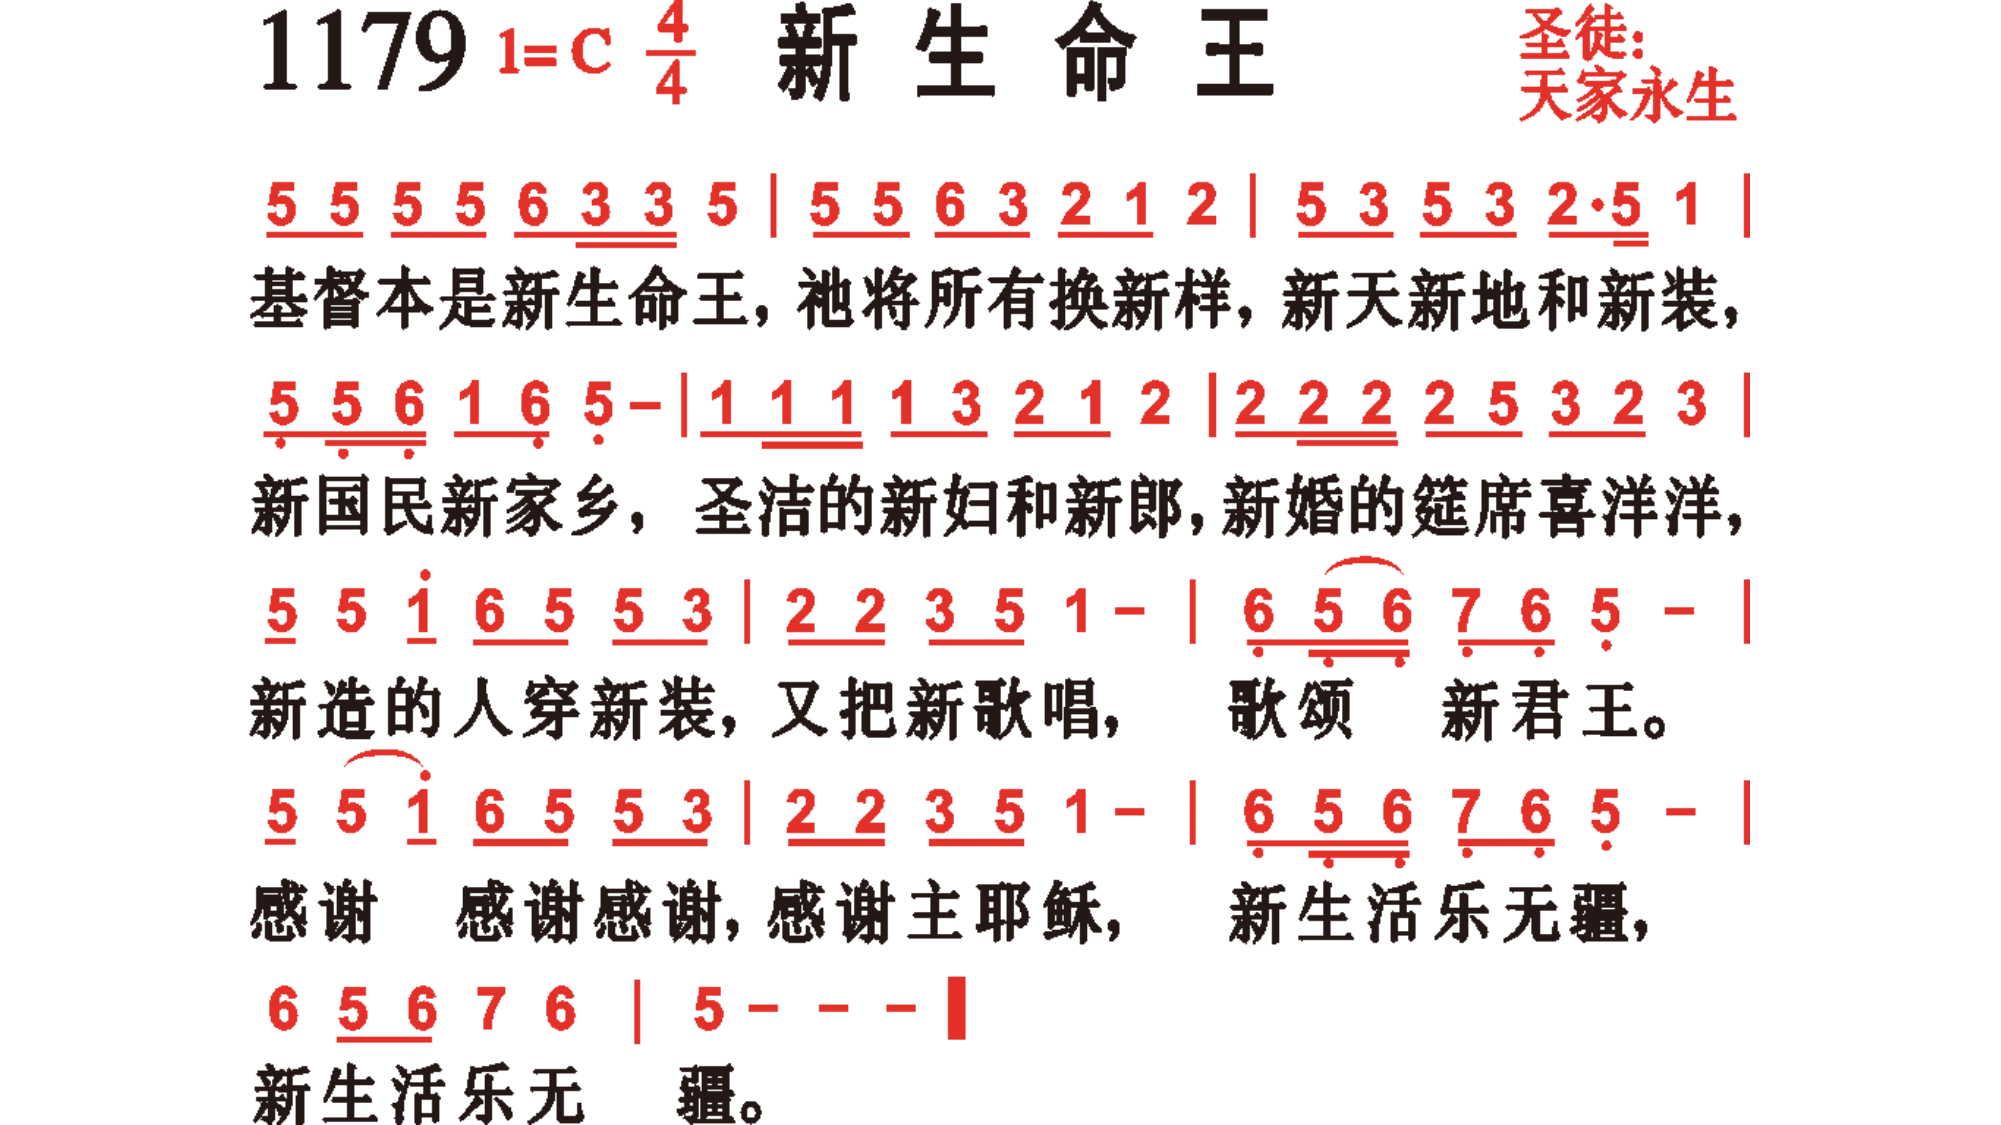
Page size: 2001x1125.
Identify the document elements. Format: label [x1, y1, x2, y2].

picture [249, 0, 1750, 1125]
